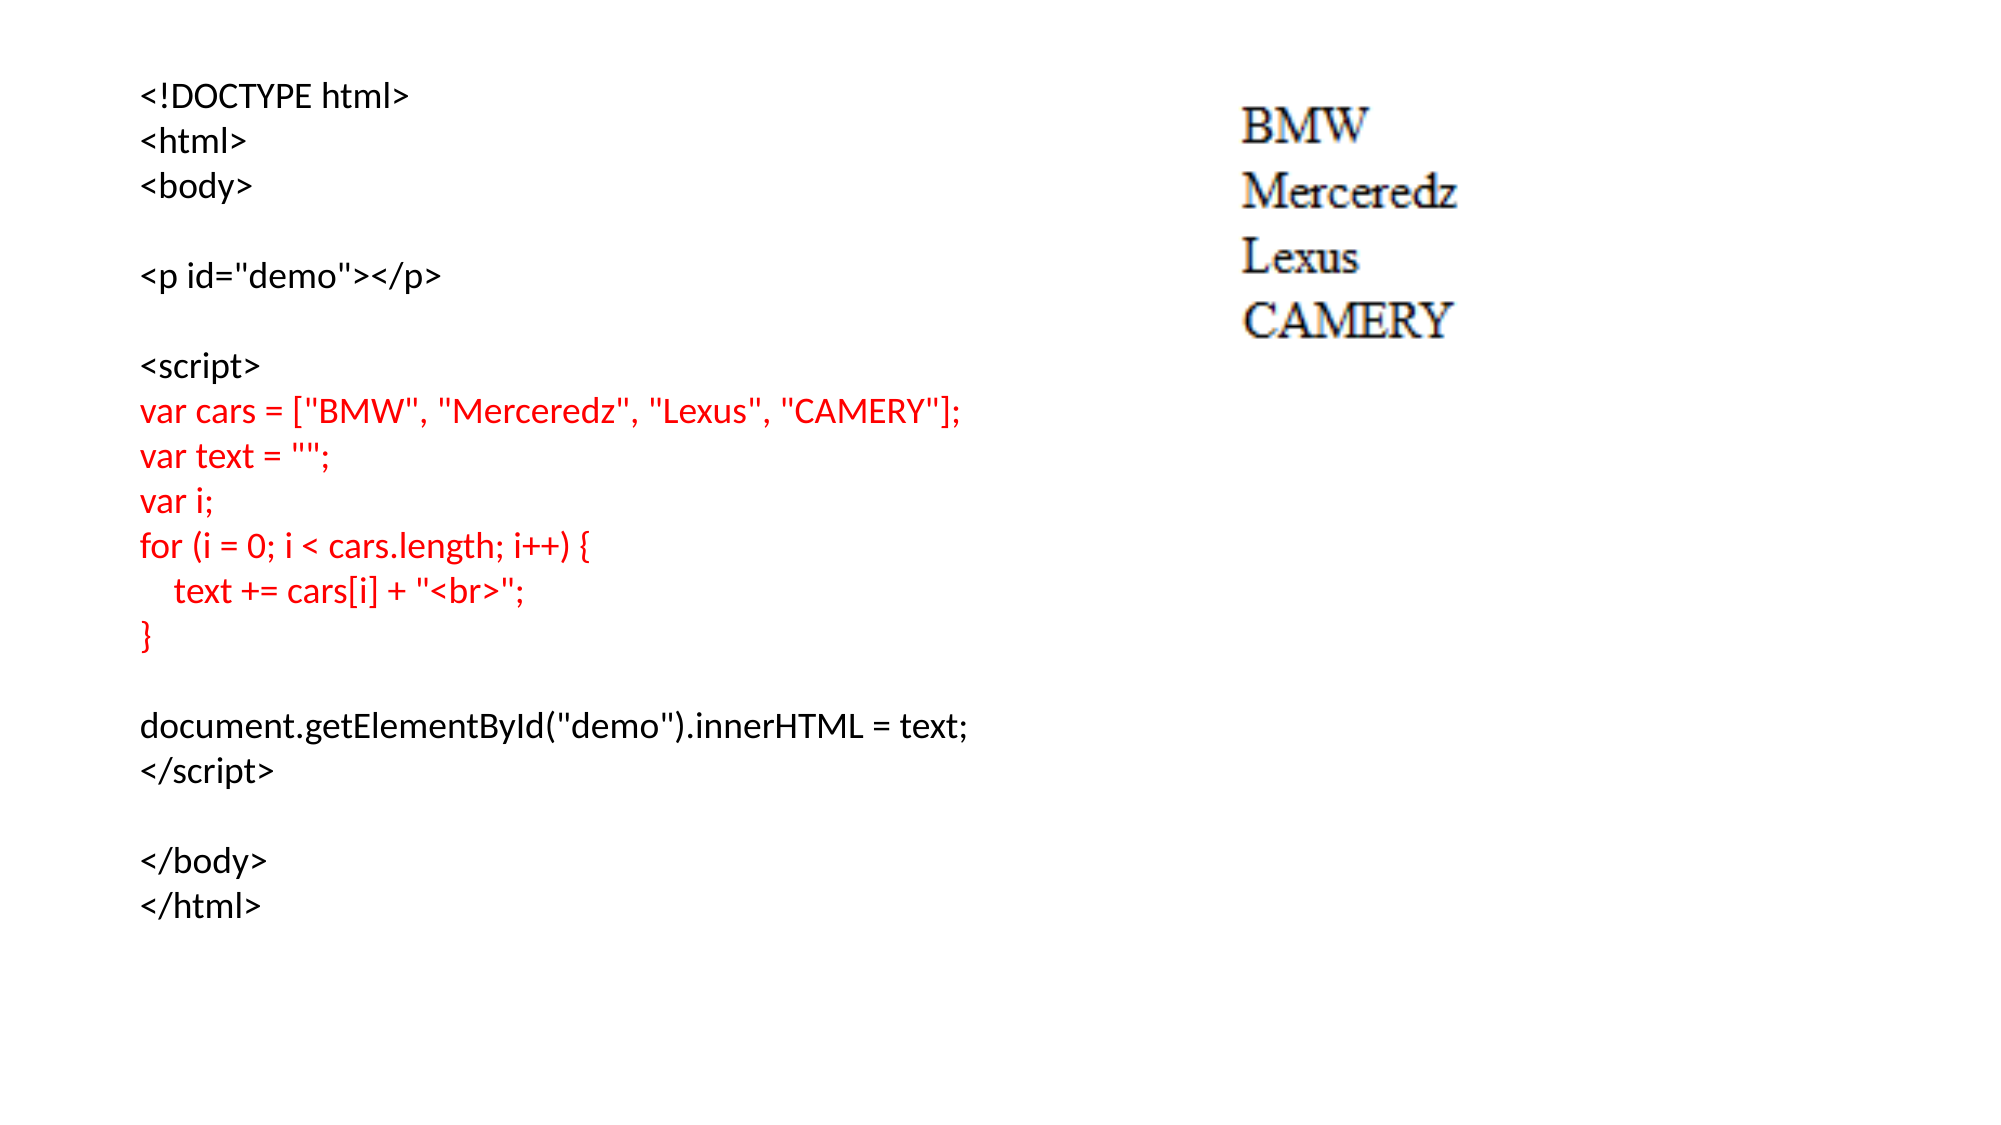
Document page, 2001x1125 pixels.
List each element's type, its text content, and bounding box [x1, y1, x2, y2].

picture [1220, 66, 1510, 378]
text_box <!DOCTYPE html> <html> <body> <p id="demo"></p> <script> var cars = ["BMW", "Merceredz", "Lexus", "CAMERY"]; var text = ""; var i; for (i = 0; i < cars.length; i++) { text += cars[i] + "<br>"; } document.getElementById("demo").innerHTML = text; </script> </body> </html> [125, 63, 1125, 934]
